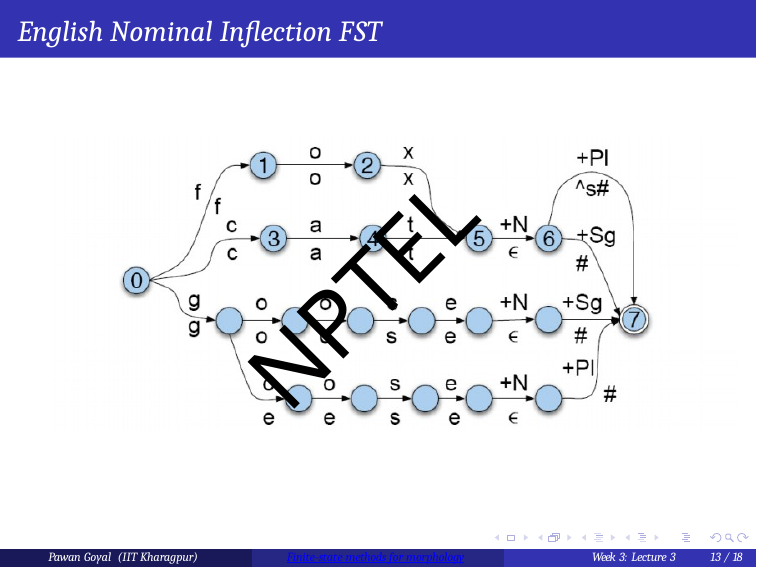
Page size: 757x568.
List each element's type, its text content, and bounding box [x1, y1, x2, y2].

picture [54, 138, 739, 431]
text_box [0, 0, 756, 58]
text_box English Nominal Inflection FST [15, 9, 400, 48]
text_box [0, 548, 757, 568]
